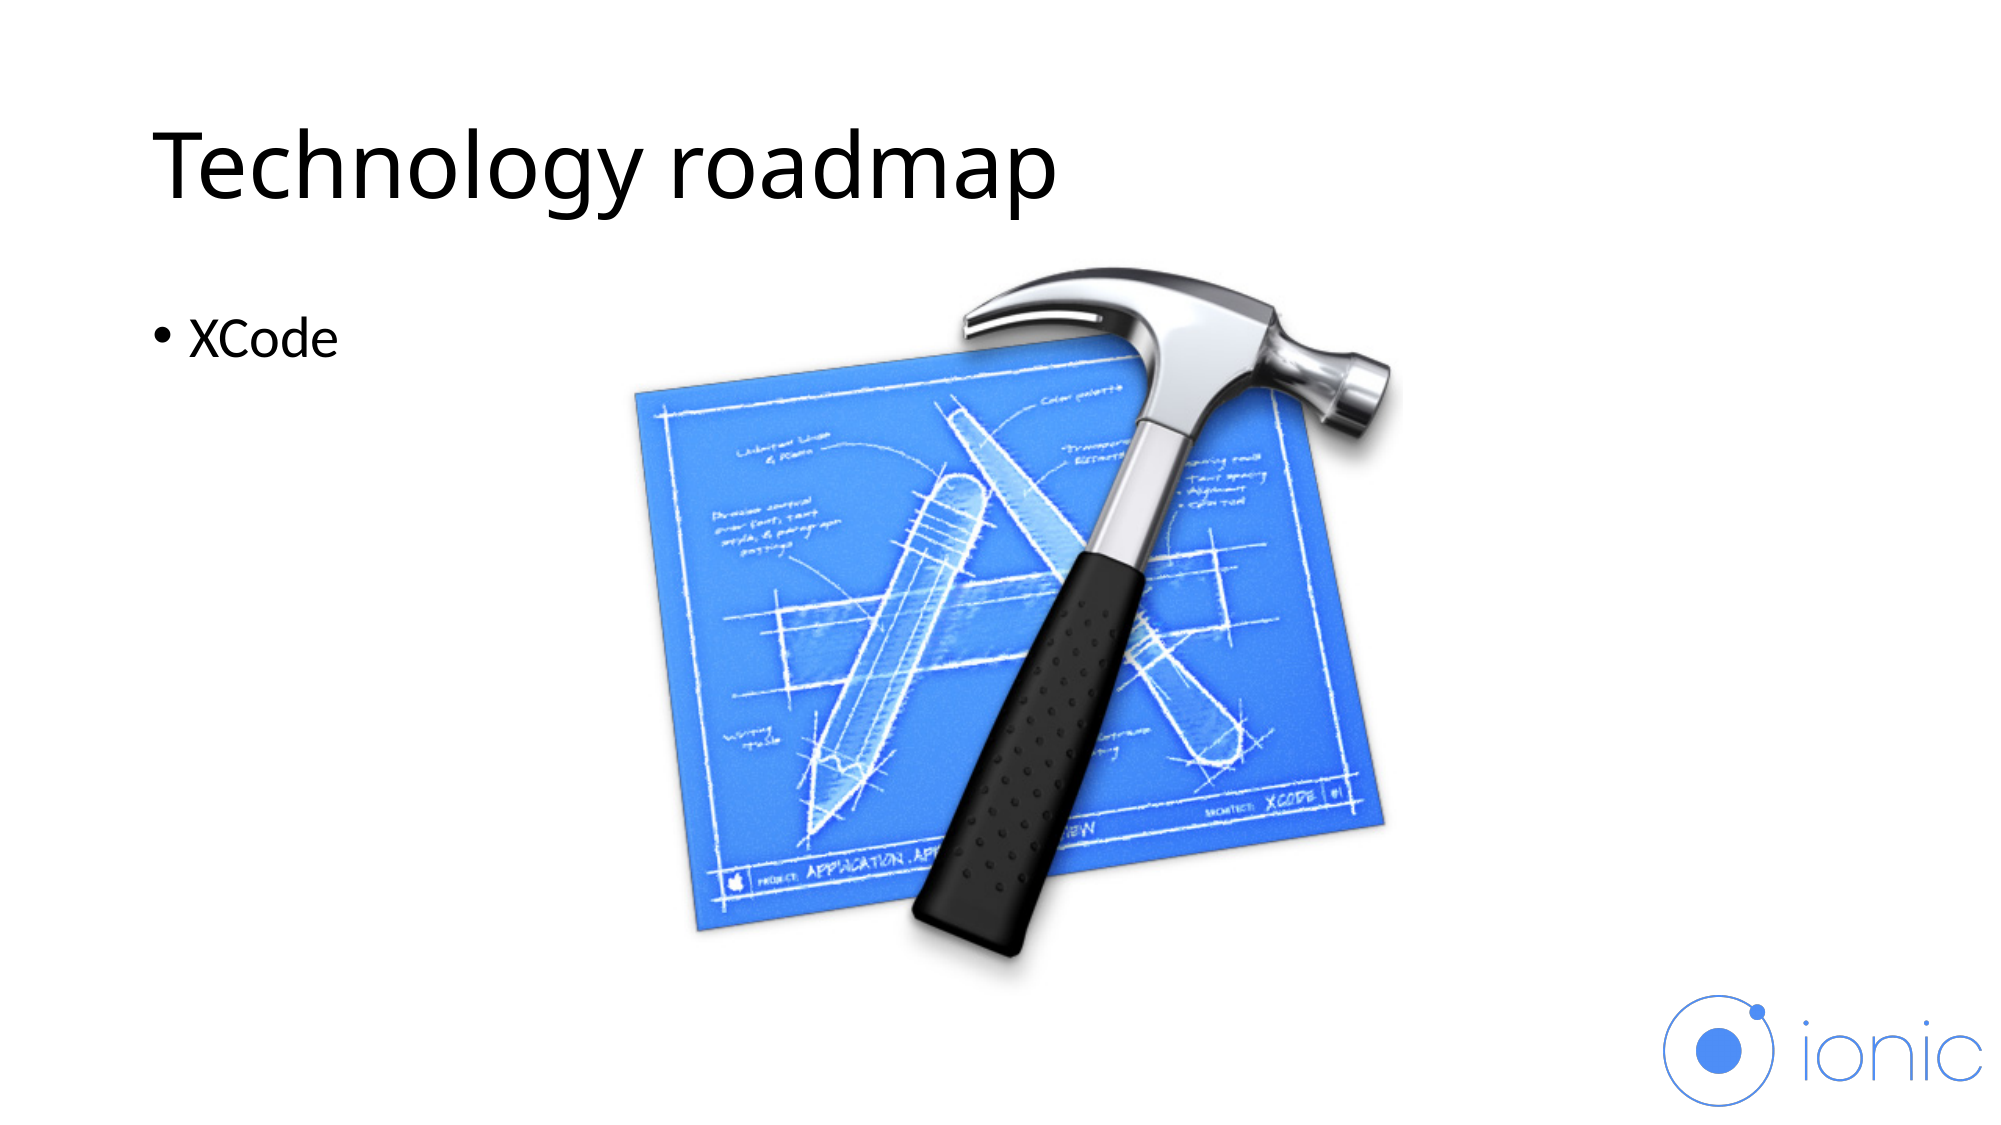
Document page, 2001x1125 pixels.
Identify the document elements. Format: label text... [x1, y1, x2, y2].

title Technology roadmap [137, 59, 1863, 278]
picture [619, 221, 1403, 996]
picture [1663, 995, 1982, 1107]
text_box XCode [137, 299, 1863, 1014]
